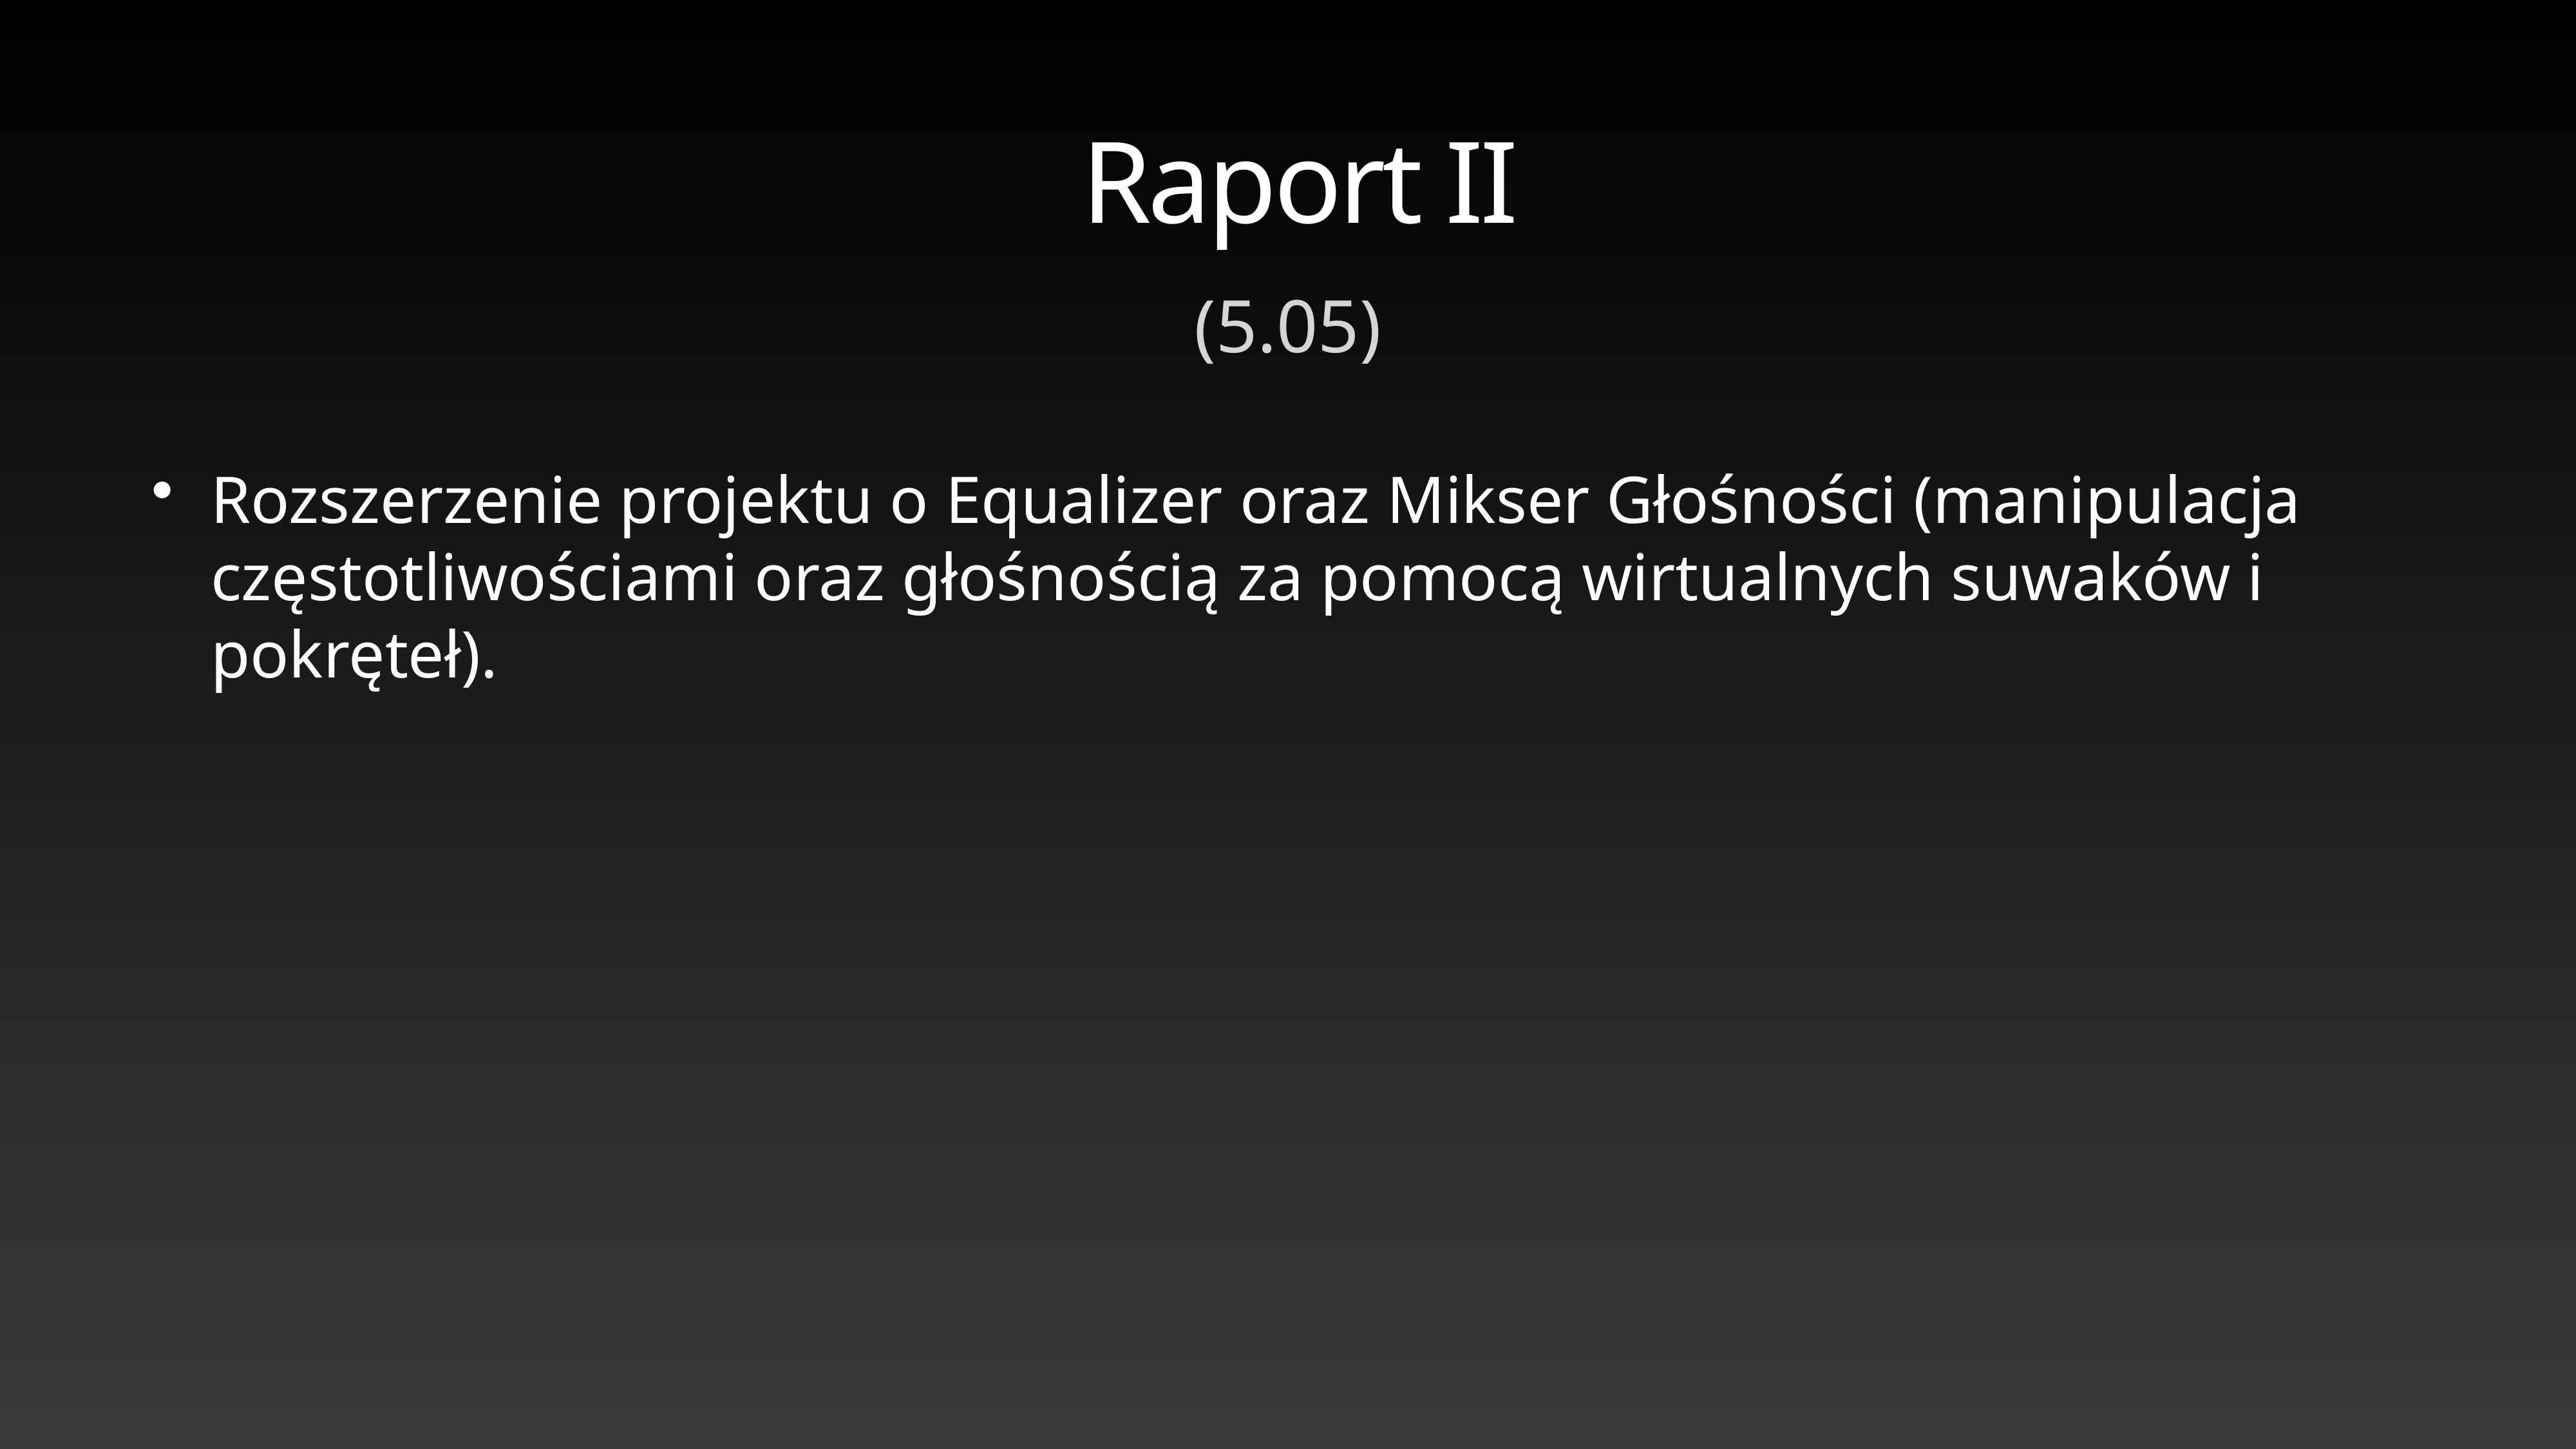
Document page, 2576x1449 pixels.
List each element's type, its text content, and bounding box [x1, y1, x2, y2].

text_box (5.05) [1189, 274, 1387, 372]
title Raport II [146, 85, 2454, 251]
list Rozszerzenie projektu o Equalizer oraz Mikser Głośności (manipulacja częstotliwościami oraz głośnością za pomocą wirtualnych suwaków i pokręteł). [146, 453, 2454, 1345]
